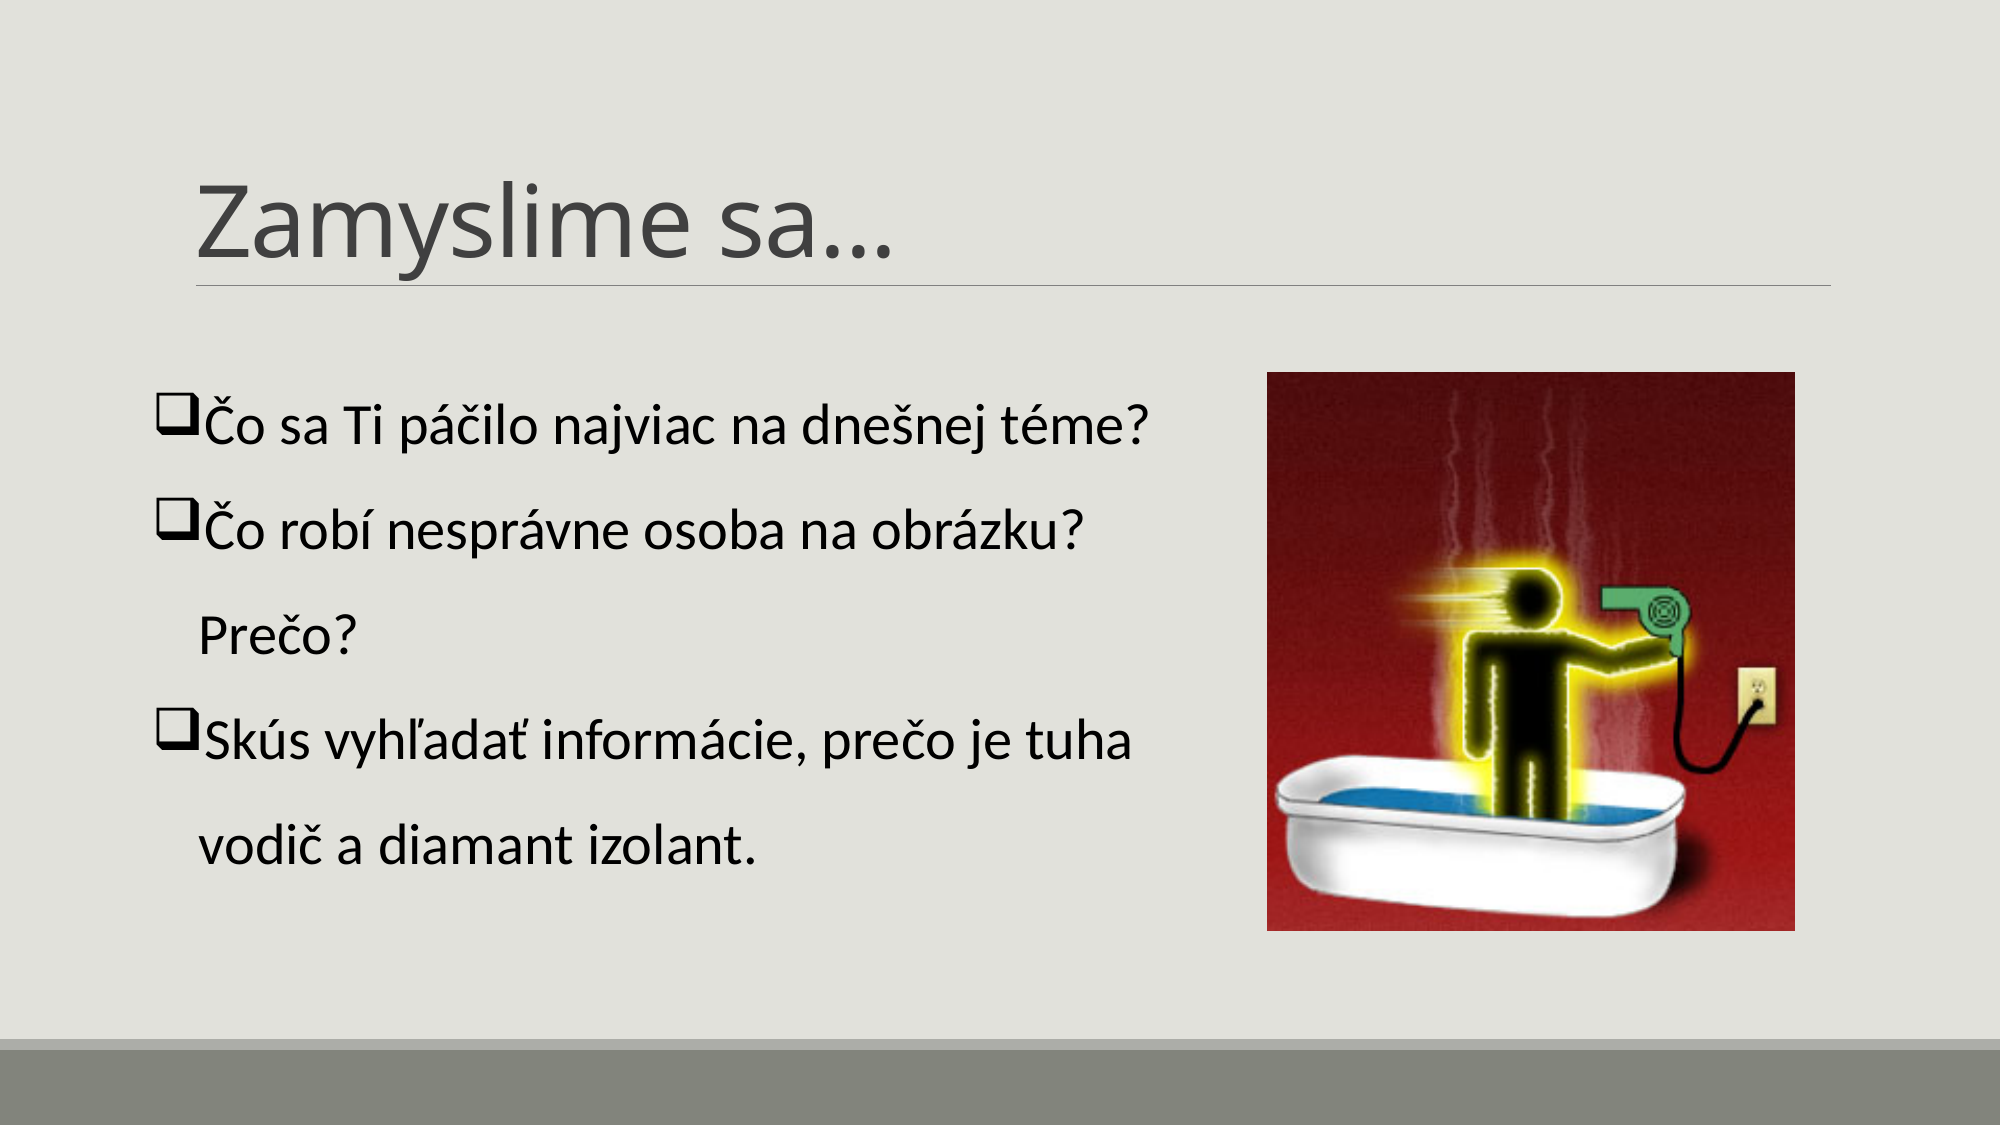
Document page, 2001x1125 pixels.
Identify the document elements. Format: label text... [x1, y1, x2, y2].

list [1266, 372, 1795, 932]
text_box Čo sa Ti páčilo najviac na dnešnej téme? Čo robí nesprávne osoba na obrázku? Prečo? Skús vyhľadať informácie, prečo je tuha vodič a diamant izolant. [137, 344, 1268, 884]
title Zamyslime sa... [180, 47, 1830, 285]
